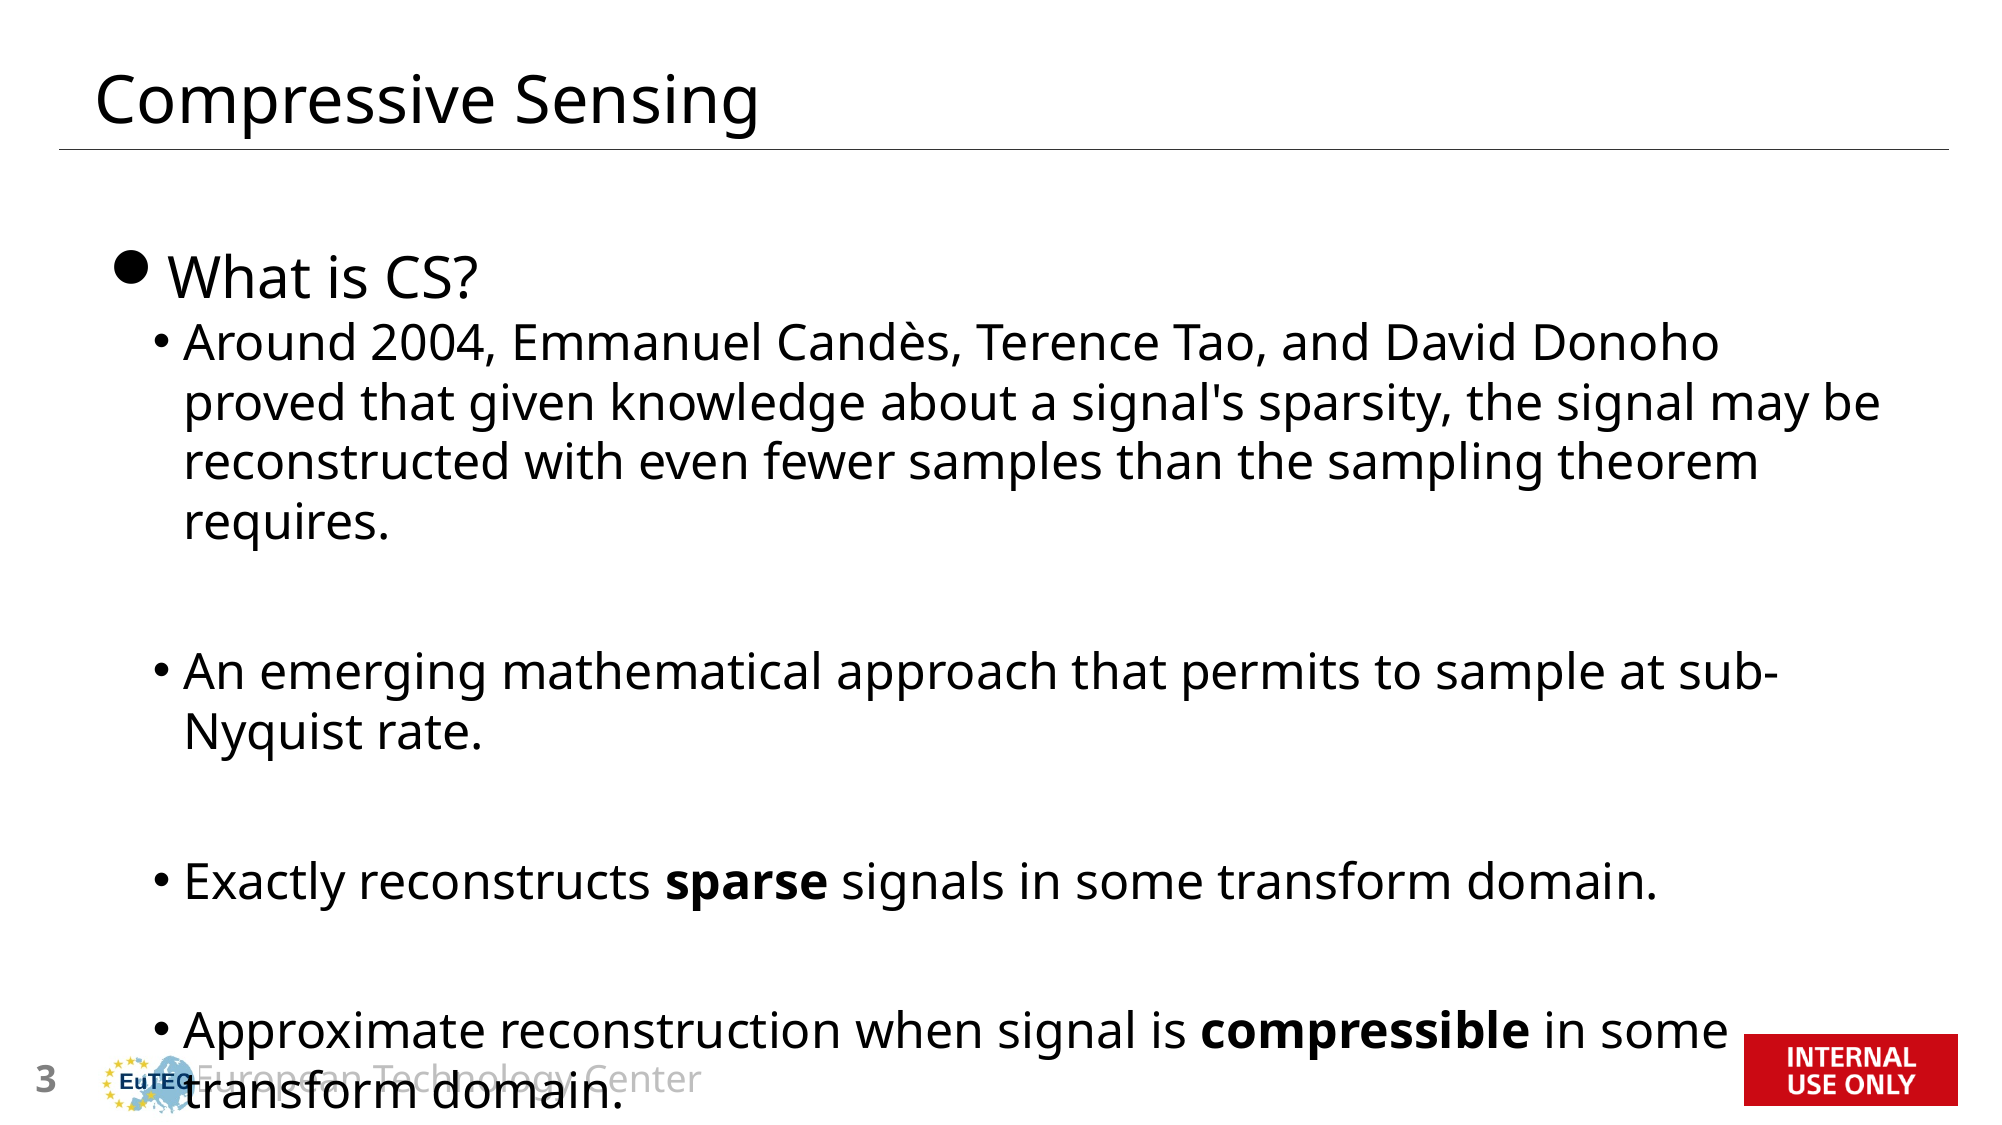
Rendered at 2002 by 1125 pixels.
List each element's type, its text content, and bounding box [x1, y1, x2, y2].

list What is CS? Around 2004, Emmanuel Candès, Terence Tao, and David Donoho proved that given knowledge about a signal's sparsity, the signal may be reconstructed with even fewer samples than the sampling theorem requires. An emerging mathematical approach that permits to sample at sub-Nyquist rate. Exactly reconstructs sparse signals in some transform domain. Approximate reconstruction when signal is compressible in some transform domain. [94, 172, 1907, 1012]
picture [1744, 1034, 1958, 1106]
picture [98, 1045, 199, 1122]
title Compressive Sensing [94, 7, 1907, 138]
